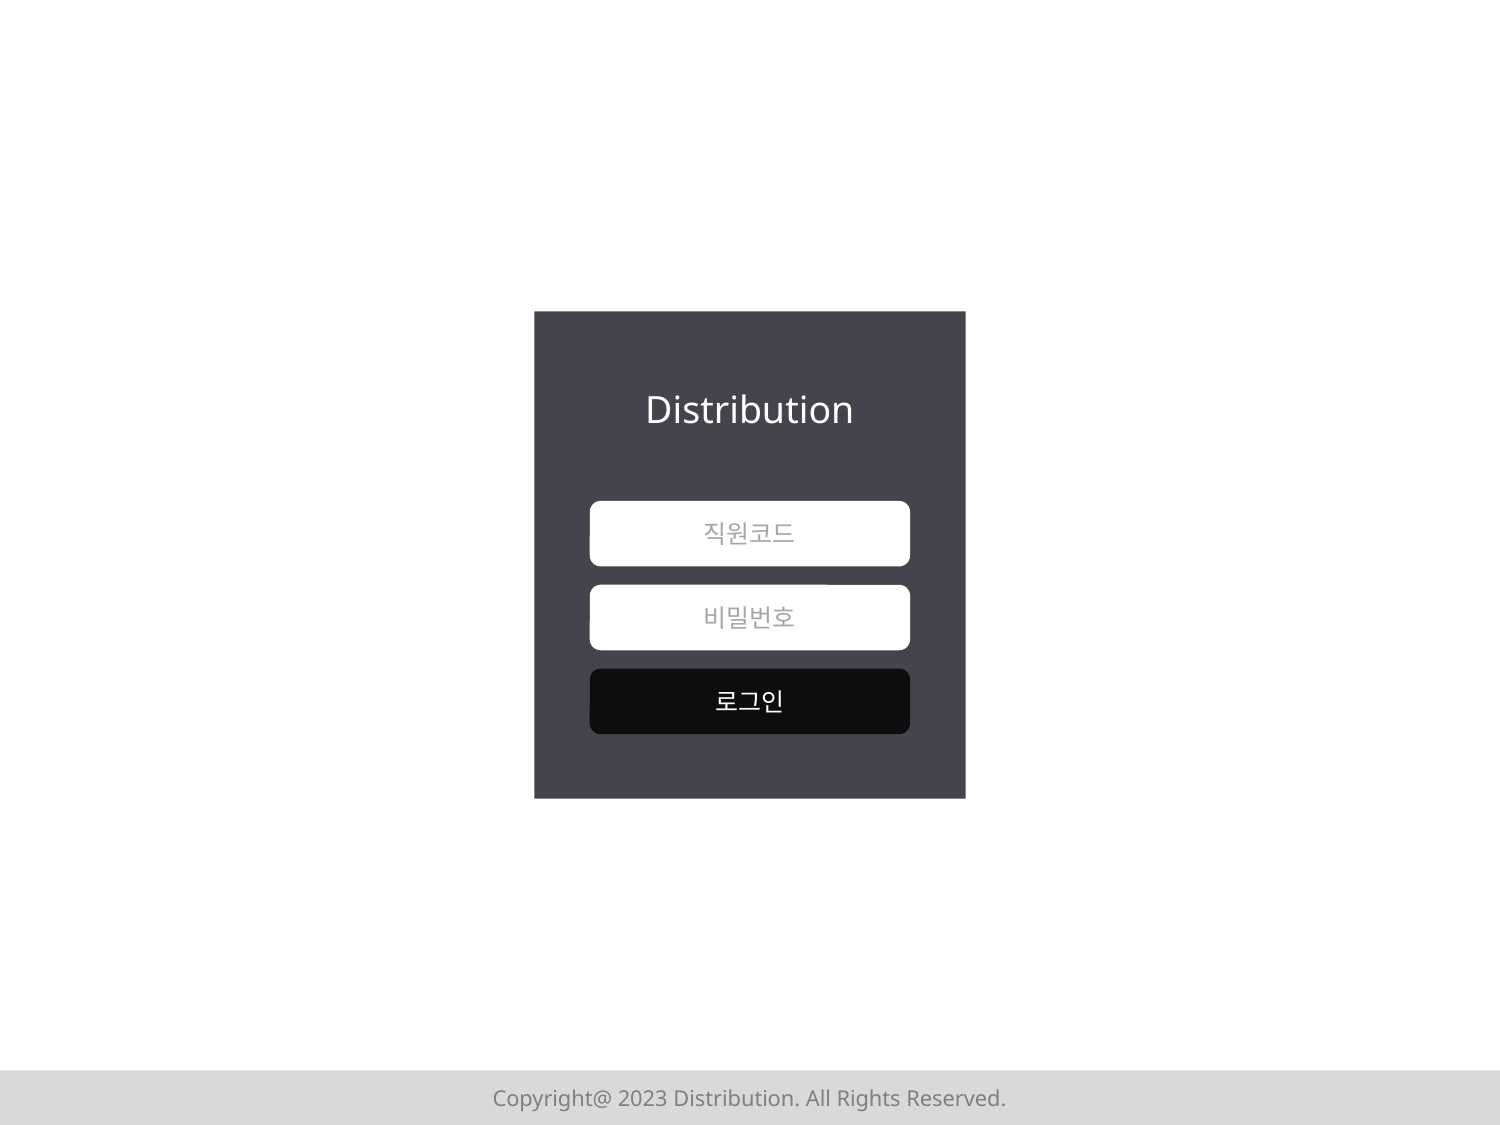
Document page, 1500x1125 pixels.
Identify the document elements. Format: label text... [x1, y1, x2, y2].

text_box Copyright@ 2023 Distribution. All Rights Reserved. [477, 1077, 1023, 1119]
text_box [0, 1069, 1500, 1125]
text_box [534, 311, 966, 799]
